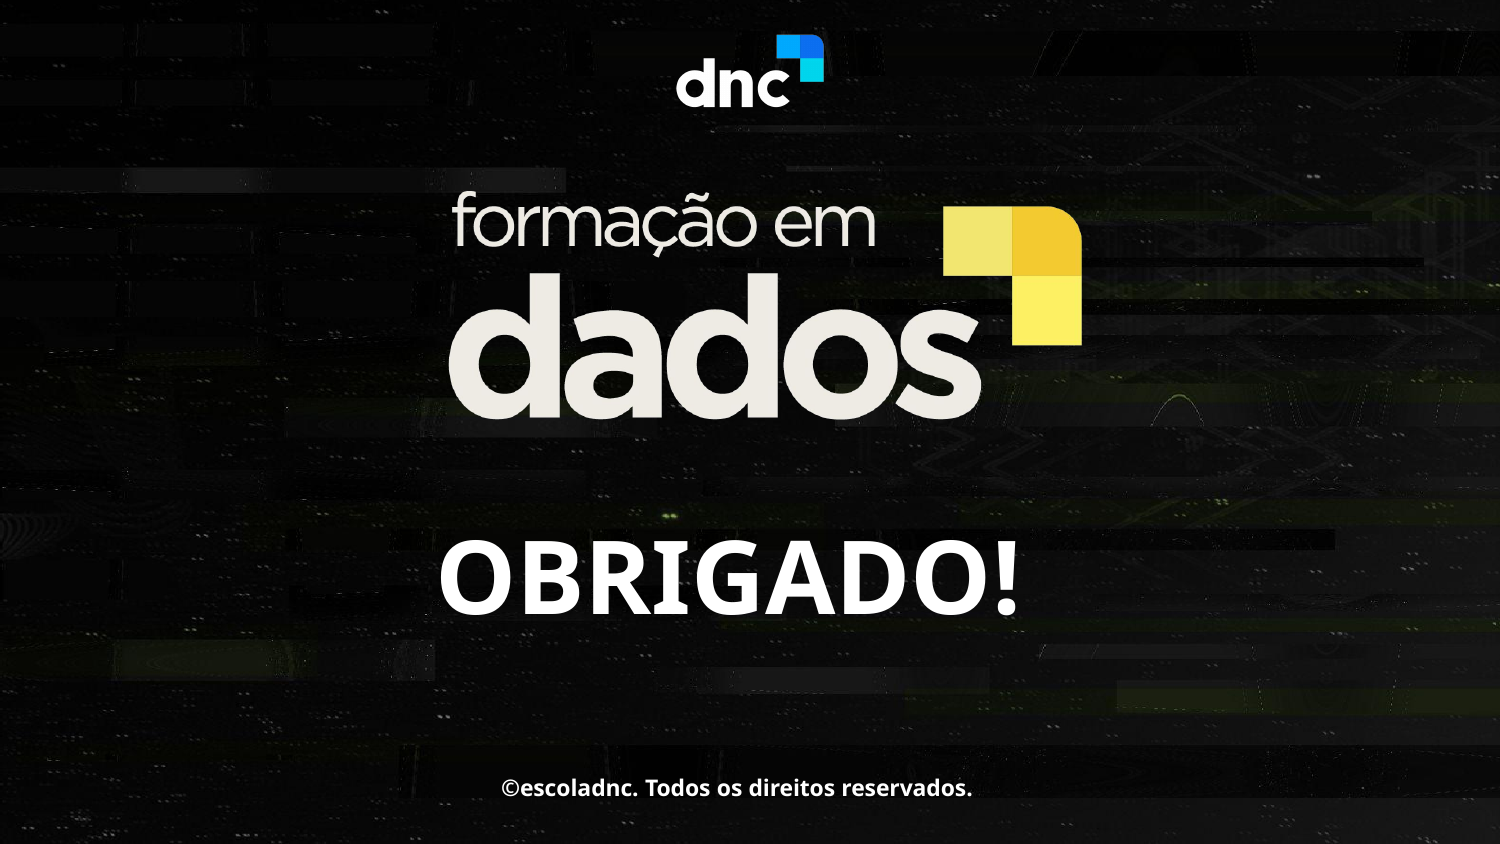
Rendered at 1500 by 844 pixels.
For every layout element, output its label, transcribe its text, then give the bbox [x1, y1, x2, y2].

text_box OBRIGADO! [433, 510, 1047, 635]
picture [0, 0, 1500, 844]
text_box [435, 15, 1095, 428]
text_box ©escoladnc. Todos os direitos reservados. [499, 770, 987, 801]
